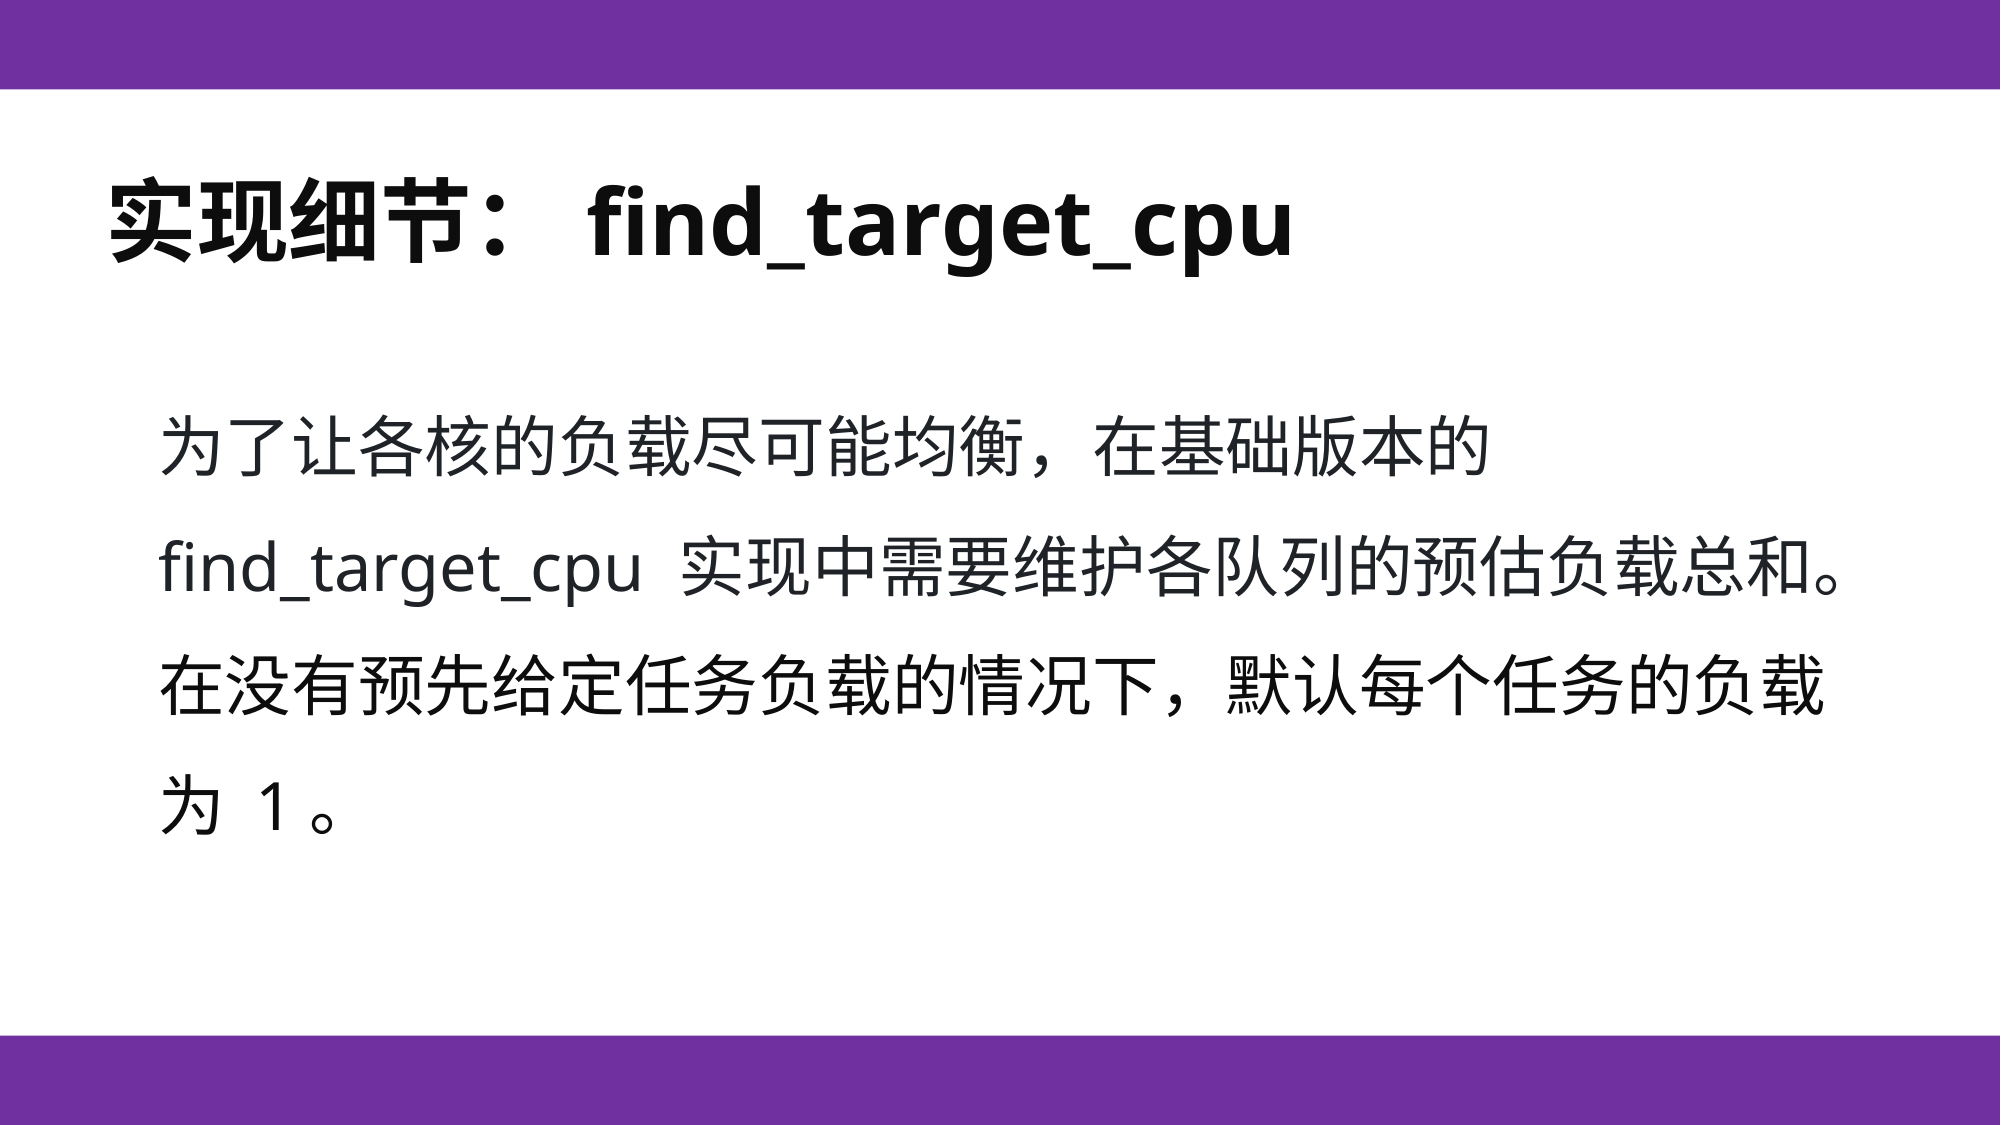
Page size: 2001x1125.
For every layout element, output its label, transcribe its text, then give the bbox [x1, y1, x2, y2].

text_box 为了让各核的负载尽可能均衡，在基础版本的 find_target_cpu 实现中需要维护各队列的预估负载总和。 在没有预先给定任务负载的情况下，默认每个任务的负载为 1。 [143, 356, 1890, 852]
text_box [0, 1034, 2000, 1125]
text_box [0, 0, 2000, 90]
text_box 实现细节：find_target_cpu [49, 117, 1353, 281]
